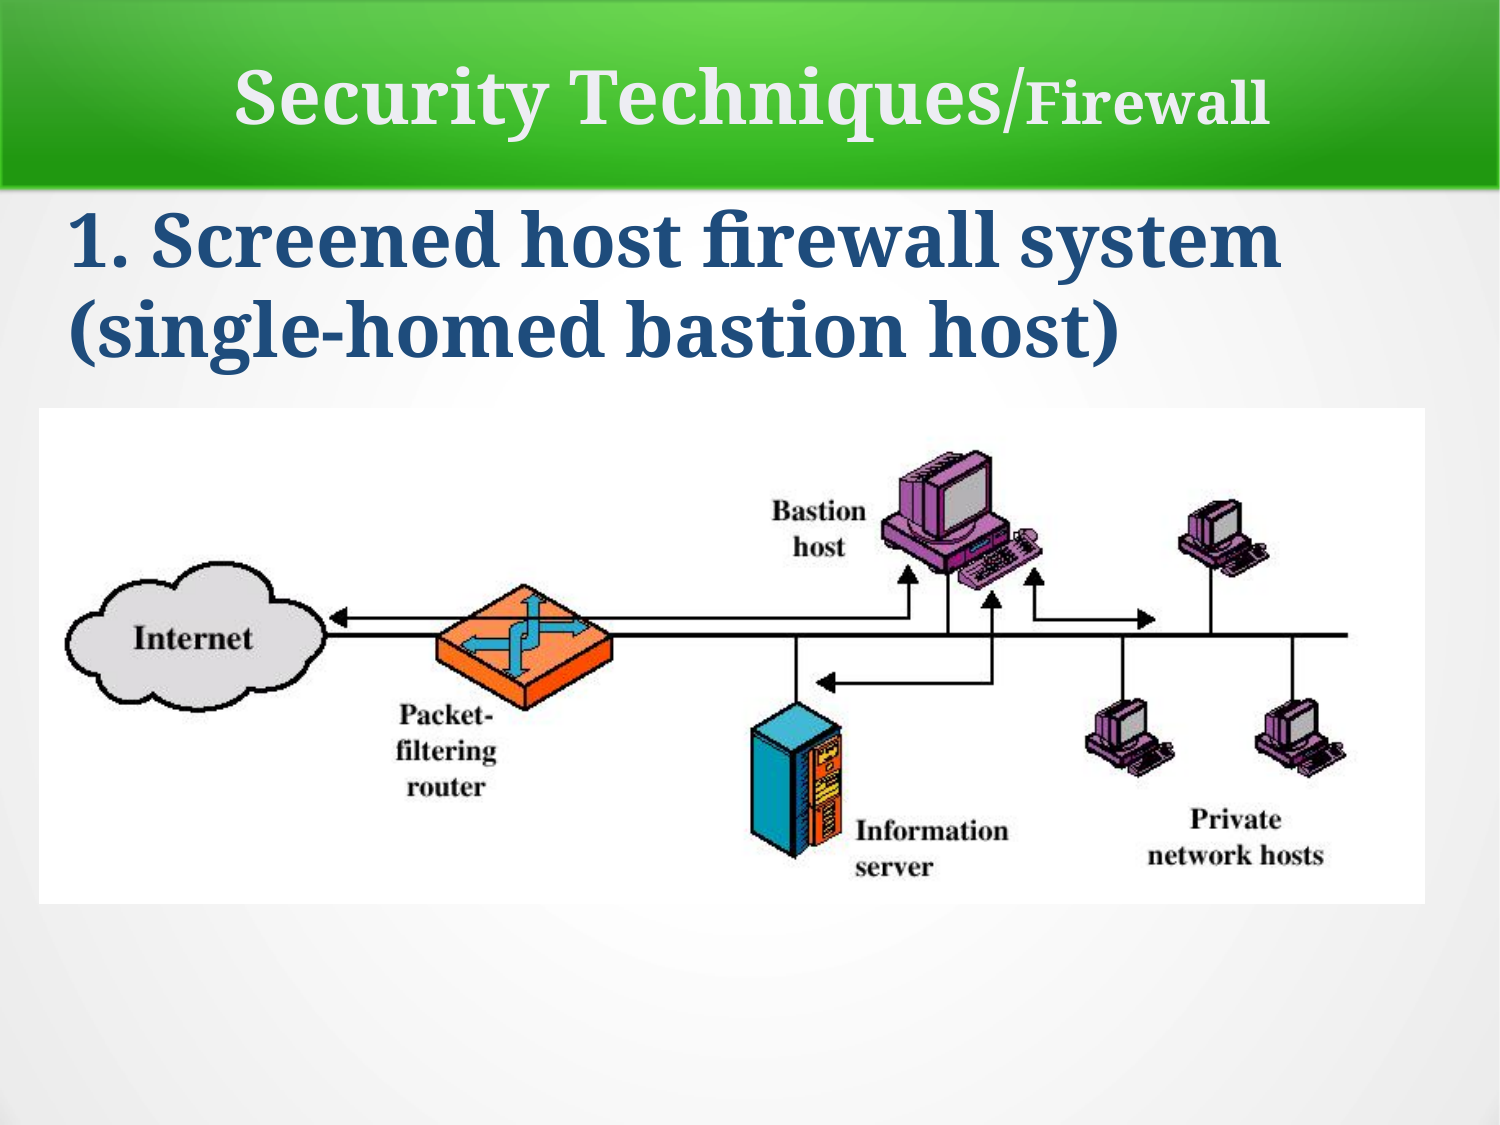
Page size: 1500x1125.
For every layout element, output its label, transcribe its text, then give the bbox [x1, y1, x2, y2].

picture [0, 0, 1500, 1125]
text_box Security Techniques/Firewall [88, 30, 1435, 159]
text_box 1. Screened host firewall system (single-homed bastion host) [53, 184, 1447, 421]
